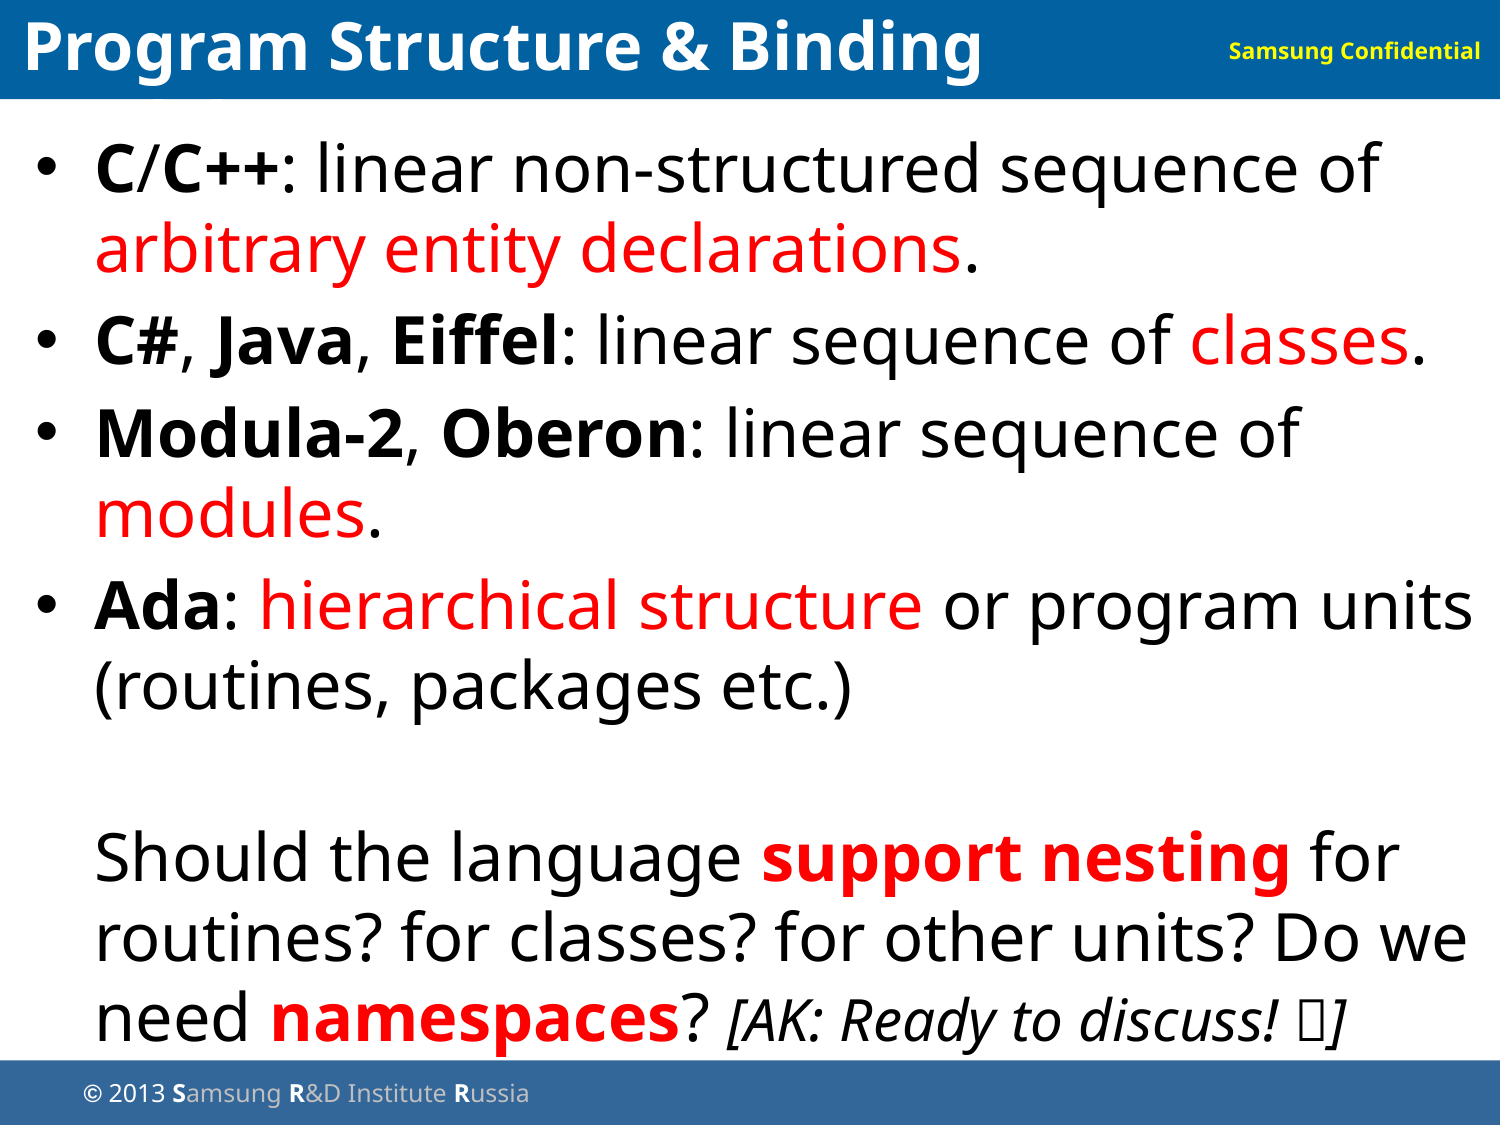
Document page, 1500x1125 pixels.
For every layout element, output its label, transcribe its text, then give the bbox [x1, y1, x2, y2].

text_box Program Structure & Binding Model [22, 4, 1199, 172]
text_box C/C++: linear non-structured sequence of arbitrary entity declarations. C#, Java, Eiffel: linear sequence of classes. Modula-2, Oberon: linear sequence of modules. Ada: hierarchical structure or program units (routines, packages etc.) Should the language support nesting for routines? for classes? for other units? Do we need namespaces? [AK: Ready to discuss! ] [35, 125, 1500, 1063]
